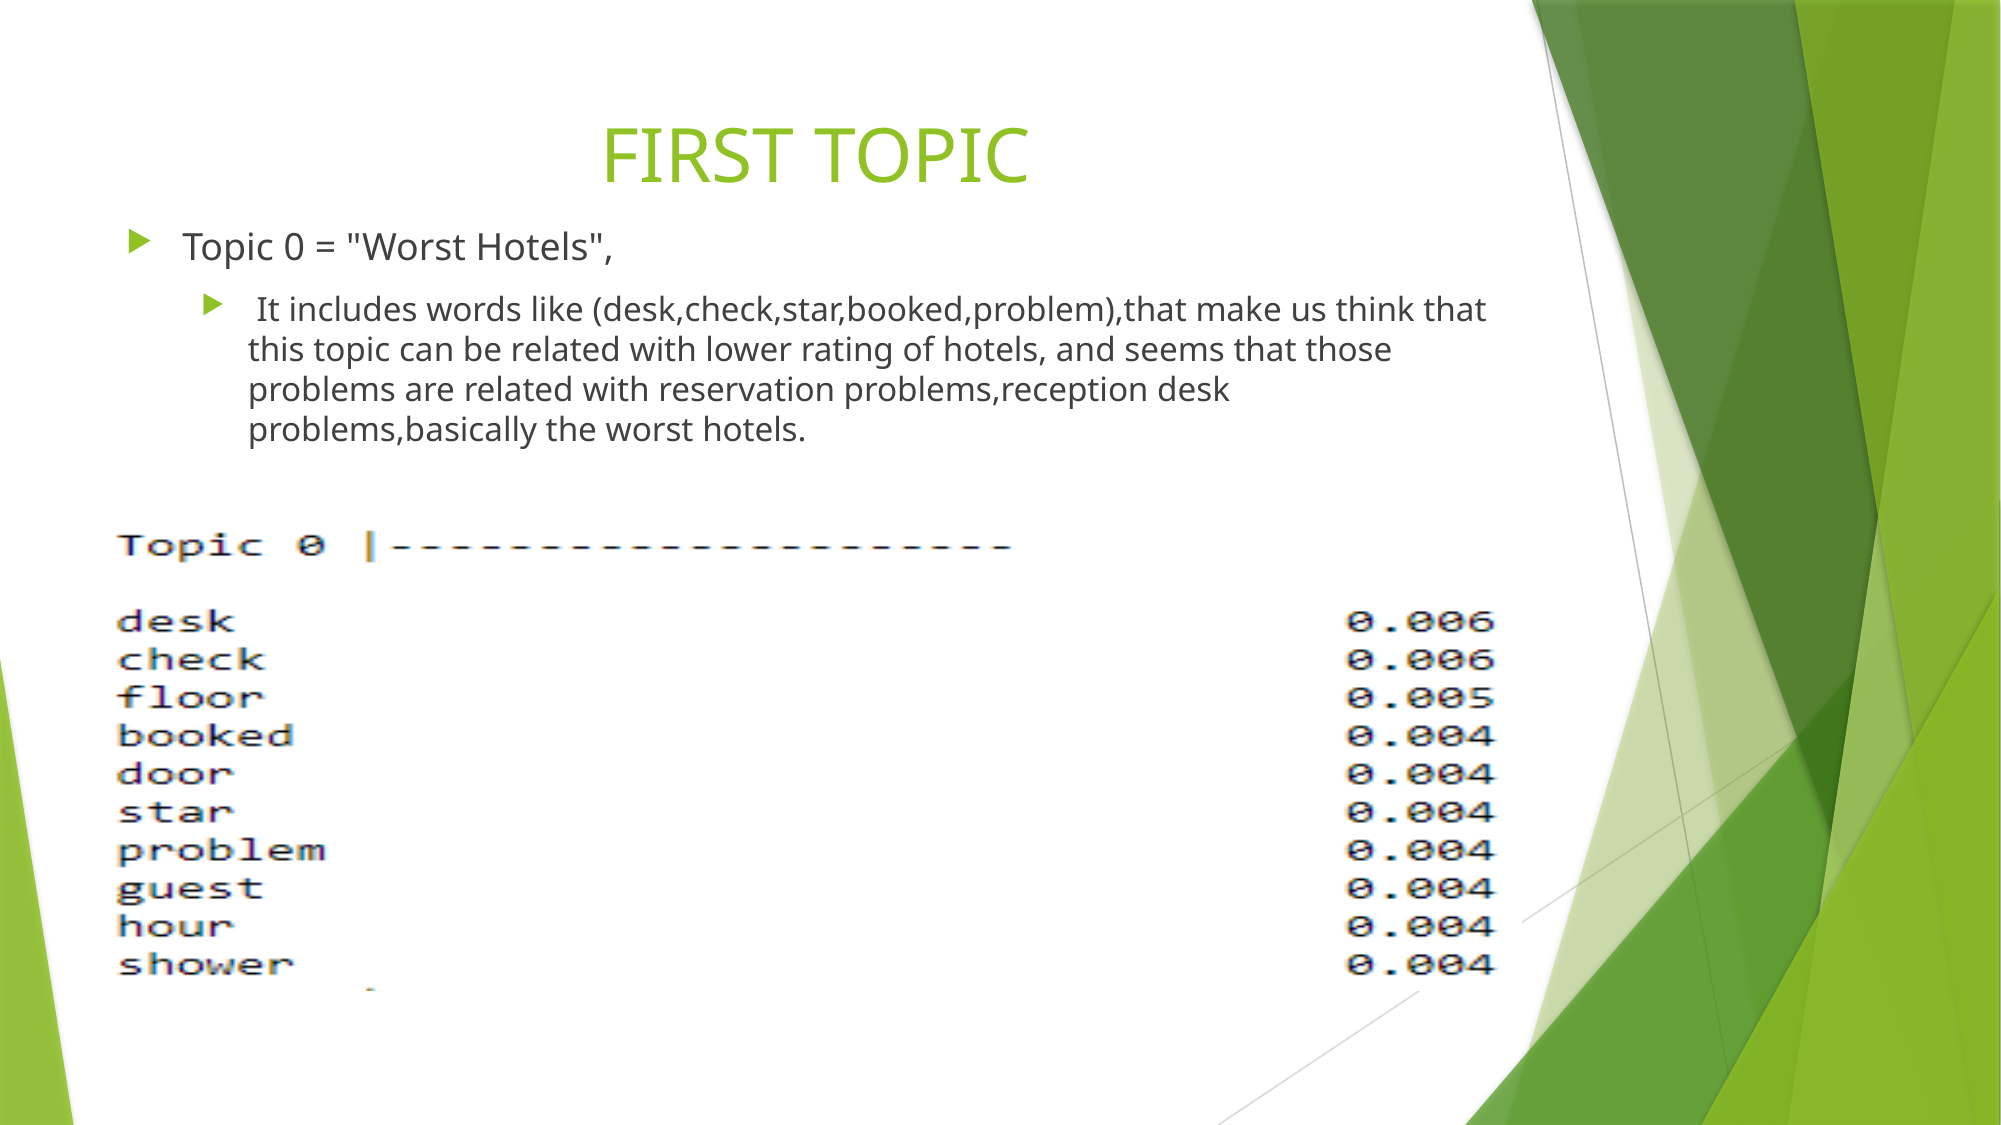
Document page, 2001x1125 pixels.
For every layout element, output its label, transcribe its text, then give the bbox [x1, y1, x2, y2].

title FIRST TOPIC [111, 99, 1522, 214]
picture [110, 517, 1522, 992]
list Topic 0 = "Worst Hotels", It includes words like (desk,check,star,booked,problem),that make us think that this topic can be related with lower rating of hotels, and seems that those problems are related with reservation problems,reception desk problems,basically the worst hotels. [111, 214, 1522, 517]
